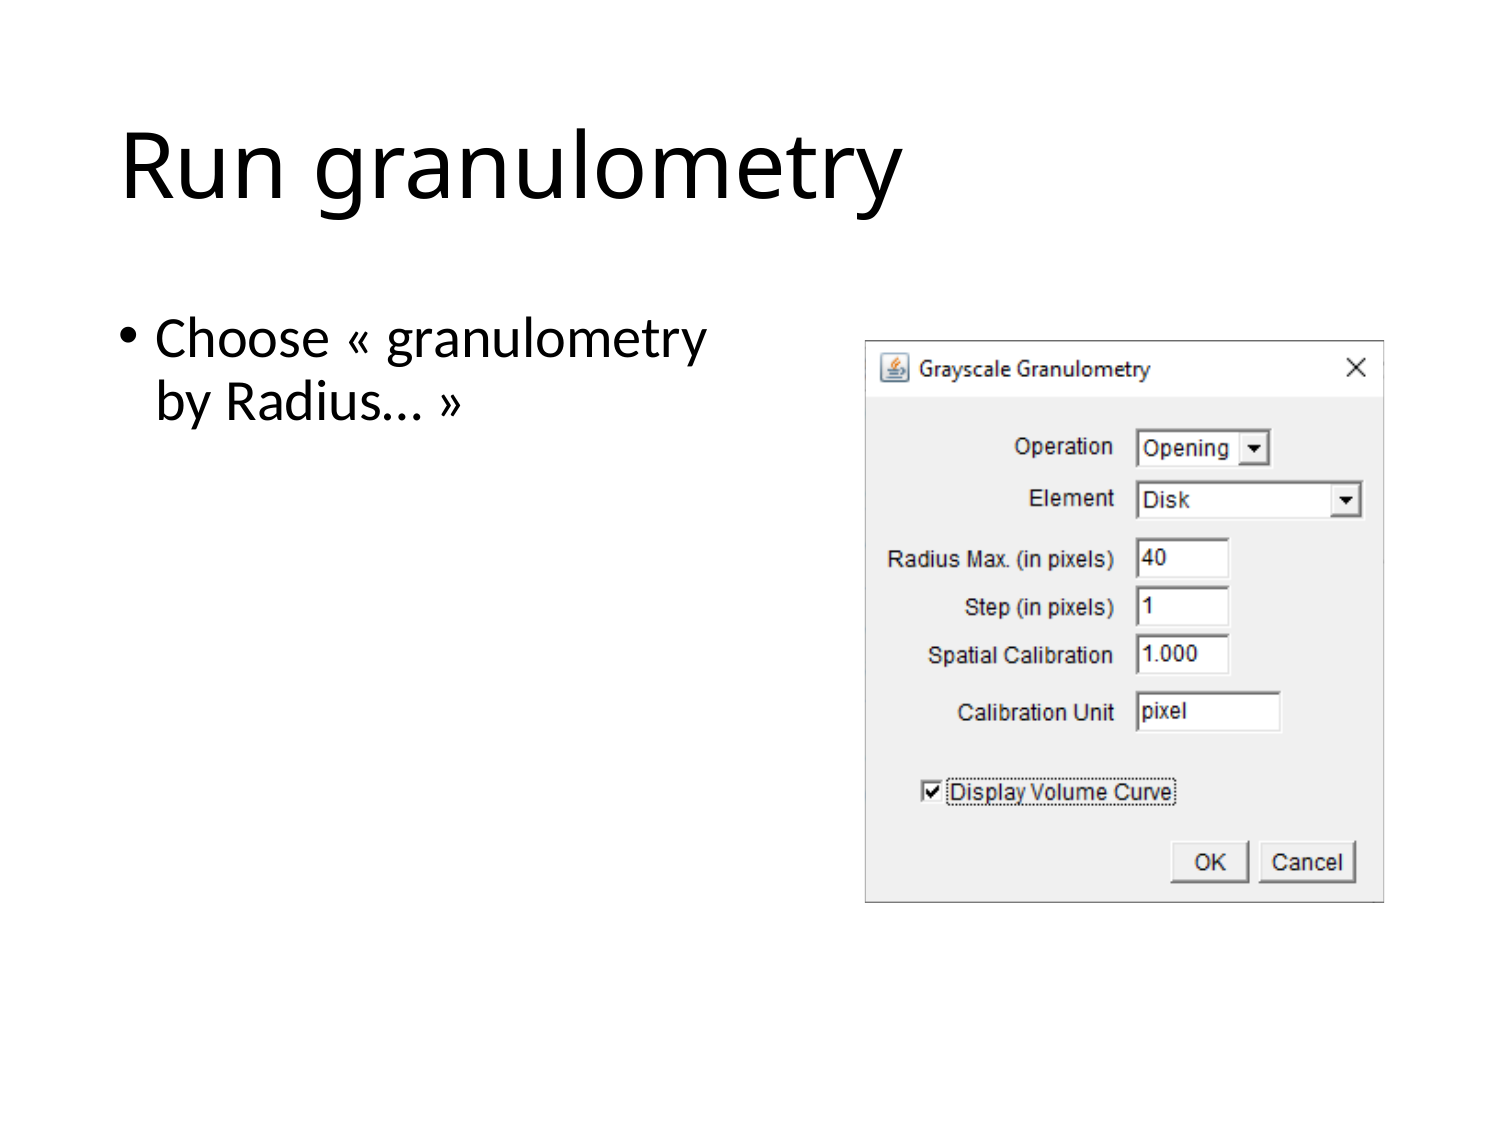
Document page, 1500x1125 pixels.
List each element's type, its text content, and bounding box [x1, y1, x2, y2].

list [864, 340, 1385, 903]
list Choose « granulometry by Radius… » [103, 299, 741, 1014]
title Run granulometry [103, 59, 1397, 278]
